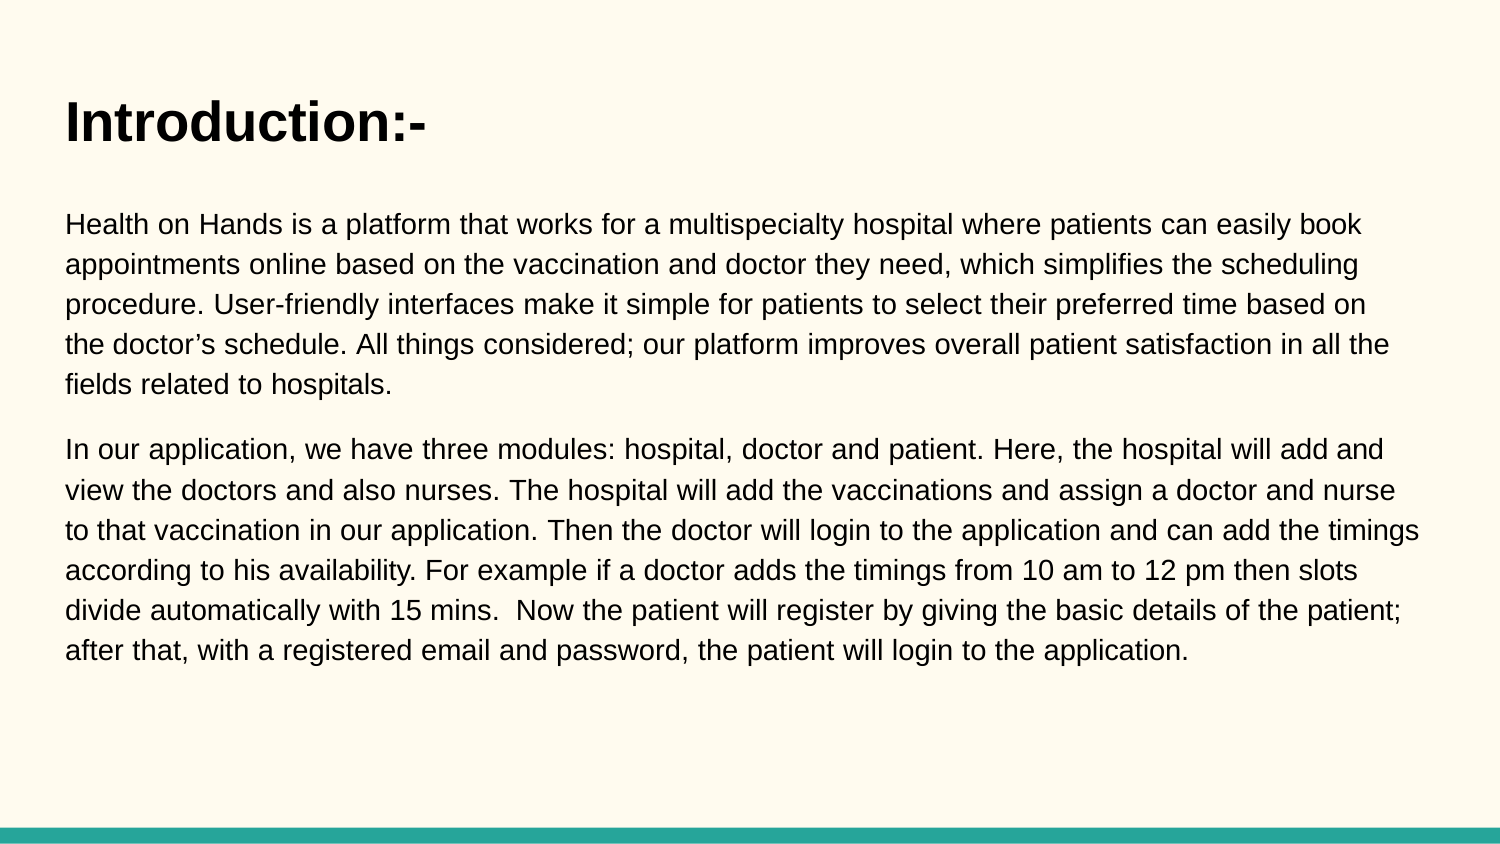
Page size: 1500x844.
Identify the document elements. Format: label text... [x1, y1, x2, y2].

text_box Health on Hands is a platform that works for a multispecialty hospital where patients can easily book appointments online based on the vaccination and doctor they need, which simplifies the scheduling procedure. User-friendly interfaces make it simple for patients to select their preferred time based on the doctor’s schedule. All things considered; our platform improves overall patient satisfaction in all the fields related to hospitals. In our application, we have three modules: hospital, doctor and patient. Here, the hospital will add and view the doctors and also nurses. The hospital will add the vaccinations and assign a doctor and nurse to that vaccination in our application. Then the doctor will login to the application and can add the timings according to his availability. For example if a doctor adds the timings from 10 am to 12 pm then slots divide automatically with 15 mins. Now the patient will register by giving the basic details of the patient; after that, with a registered email and password, the patient will login to the application. [63, 197, 1422, 667]
title Introduction:- [63, 82, 506, 197]
